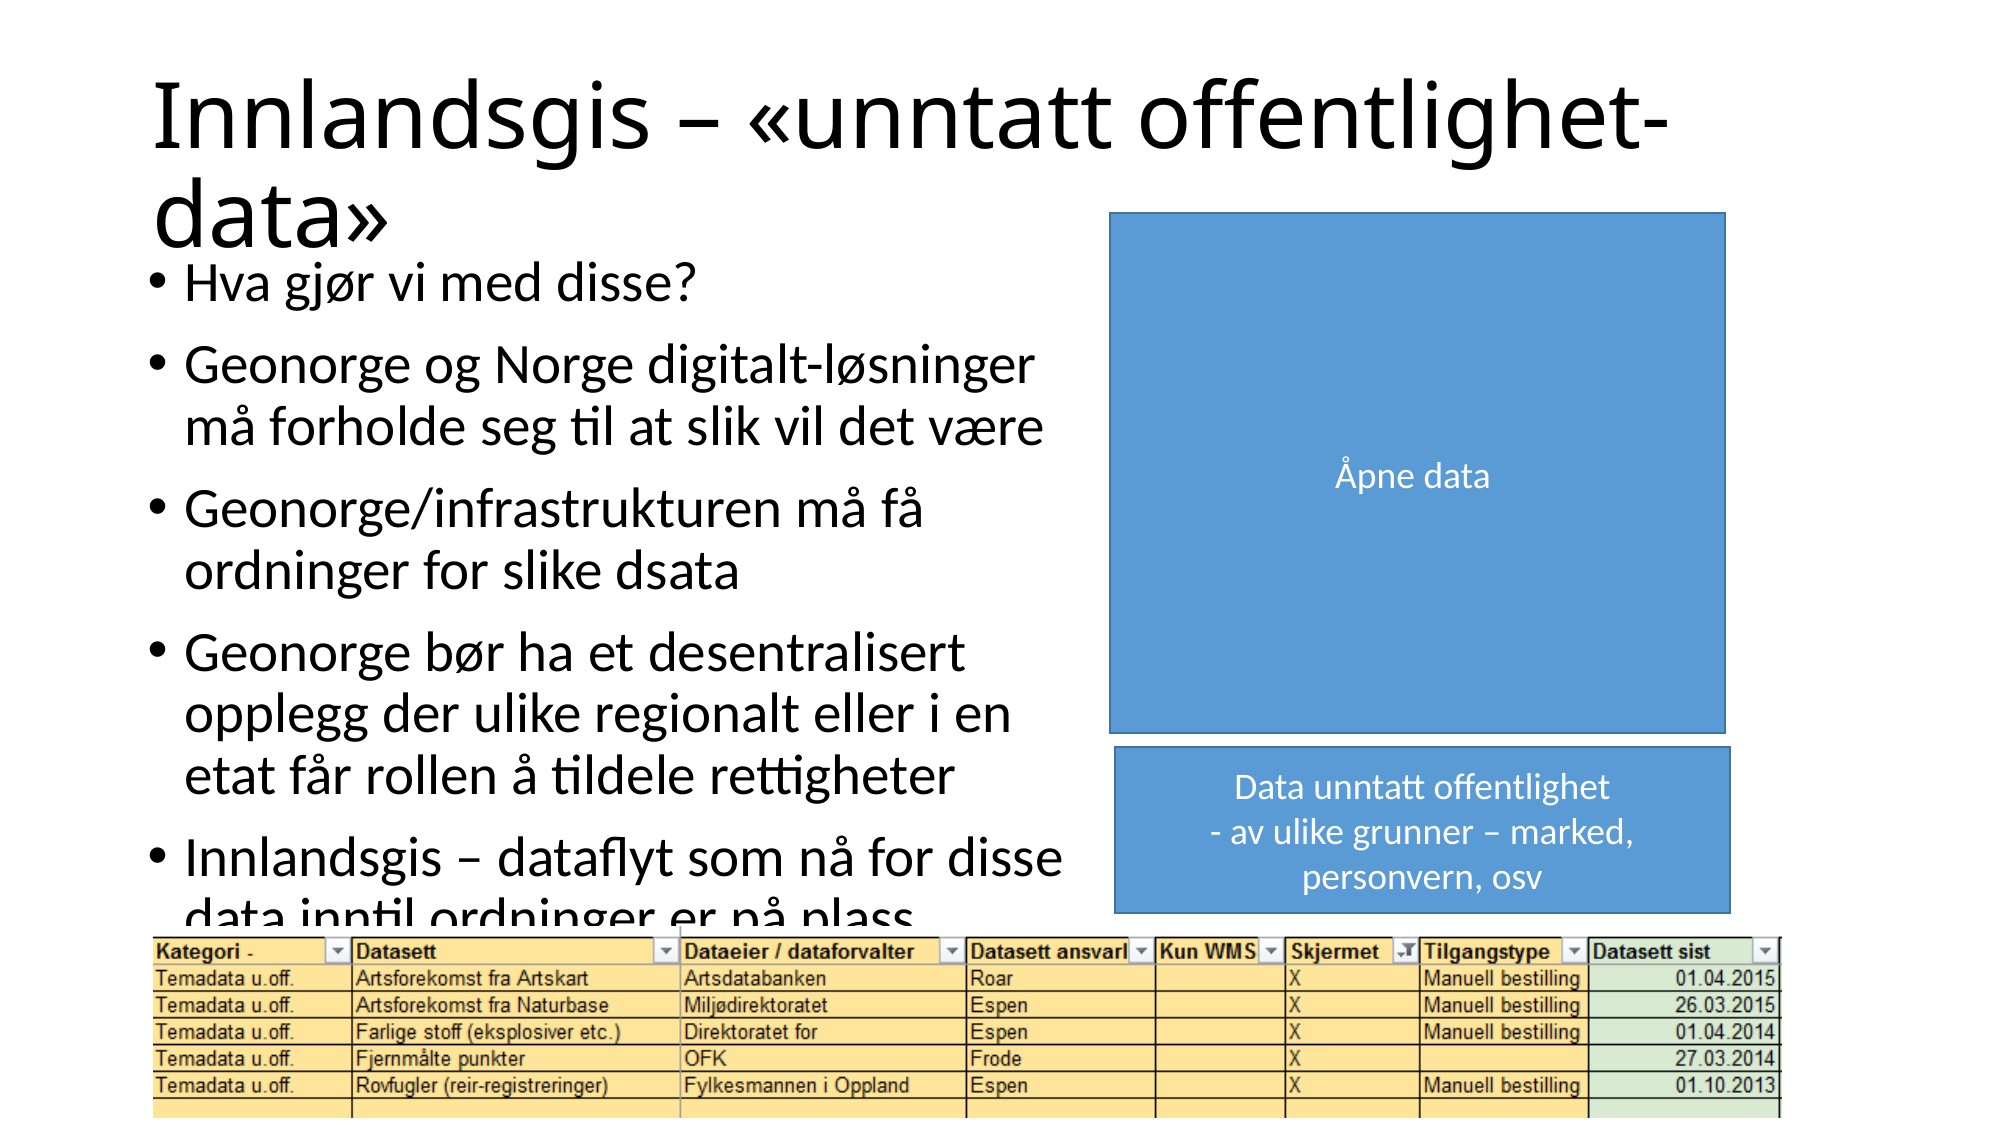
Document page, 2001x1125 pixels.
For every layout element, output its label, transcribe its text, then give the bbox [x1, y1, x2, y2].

picture [153, 926, 1782, 1118]
list Hva gjør vi med disse? Geonorge og Norge digitalt-løsninger må forholde seg til at slik vil det være Geonorge/infrastrukturen må få ordninger for slike dsata Geonorge bør ha et desentralisert opplegg der ulike regionalt eller i en etat får rollen å tildele rettigheter Innlandsgis – dataflyt som nå for disse data inntil ordninger er på plass [132, 245, 1110, 959]
title Innlandsgis – «unntatt offentlighet-data» [137, 59, 1863, 278]
text_box Data unntatt offentlighet - av ulike grunner – marked, personvern, osv [1114, 746, 1731, 914]
text_box Åpne data [1109, 212, 1726, 734]
